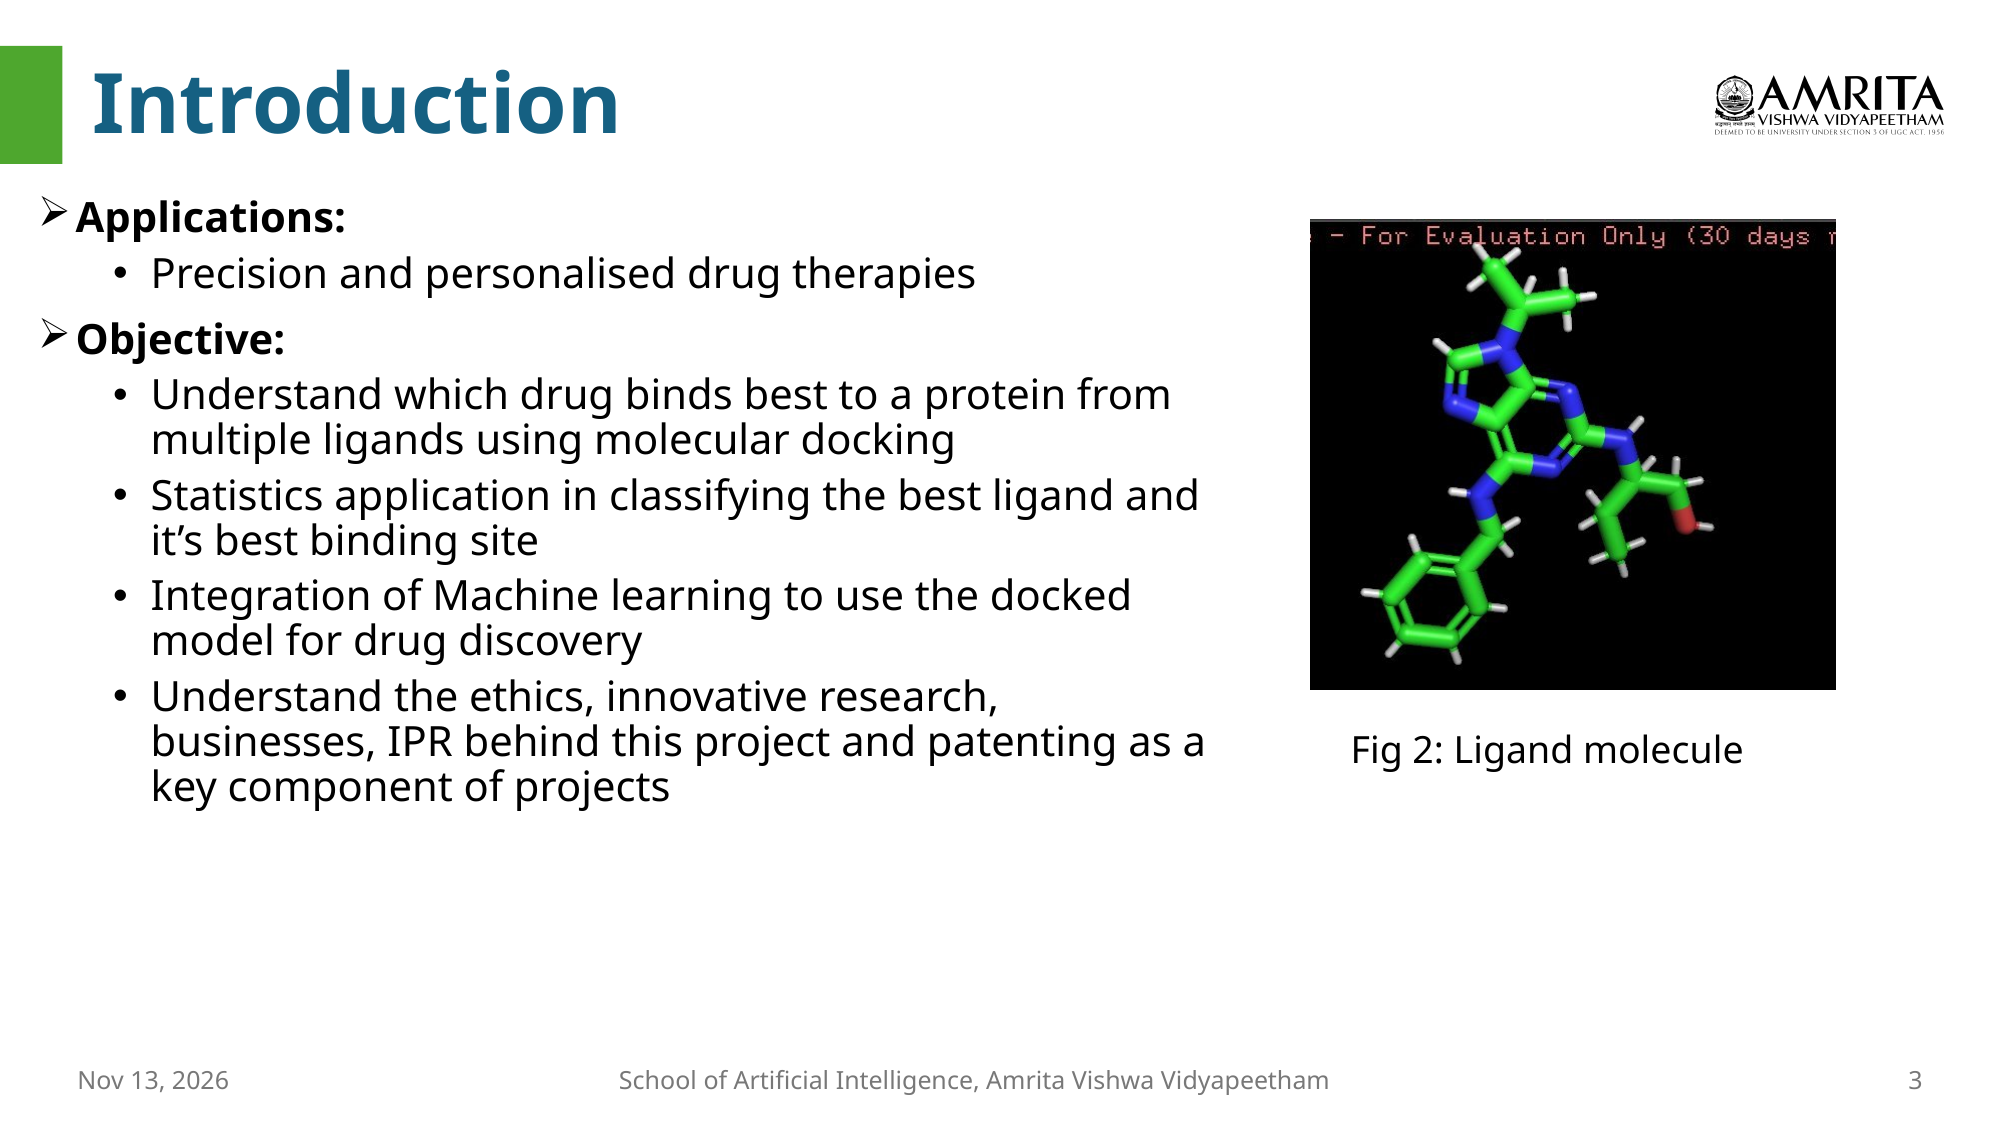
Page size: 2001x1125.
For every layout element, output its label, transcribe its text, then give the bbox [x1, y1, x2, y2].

text_box Fig 2: Ligand molecule [1335, 718, 1835, 779]
footer School of Artificial Intelligence, Amrita Vishwa Vidyapeetham [281, 1060, 1669, 1103]
slide_number 5-Feb-25 [62, 1060, 269, 1103]
slide_number 3 [1689, 1060, 1938, 1103]
list Applications: Precision and personalised drug therapies Objective: Understand which drug binds best to a protein from multiple ligands using molecular docking Statistics application in classifying the best ligand and it’s best binding site Integration of Machine learning to use the docked model for drug discovery Understand the ethics, innovative research, businesses, IPR behind this project and patenting as a key component of projects [23, 189, 1251, 1036]
title Introduction [77, 47, 1670, 166]
picture [1309, 218, 1836, 690]
picture [1715, 75, 1944, 135]
